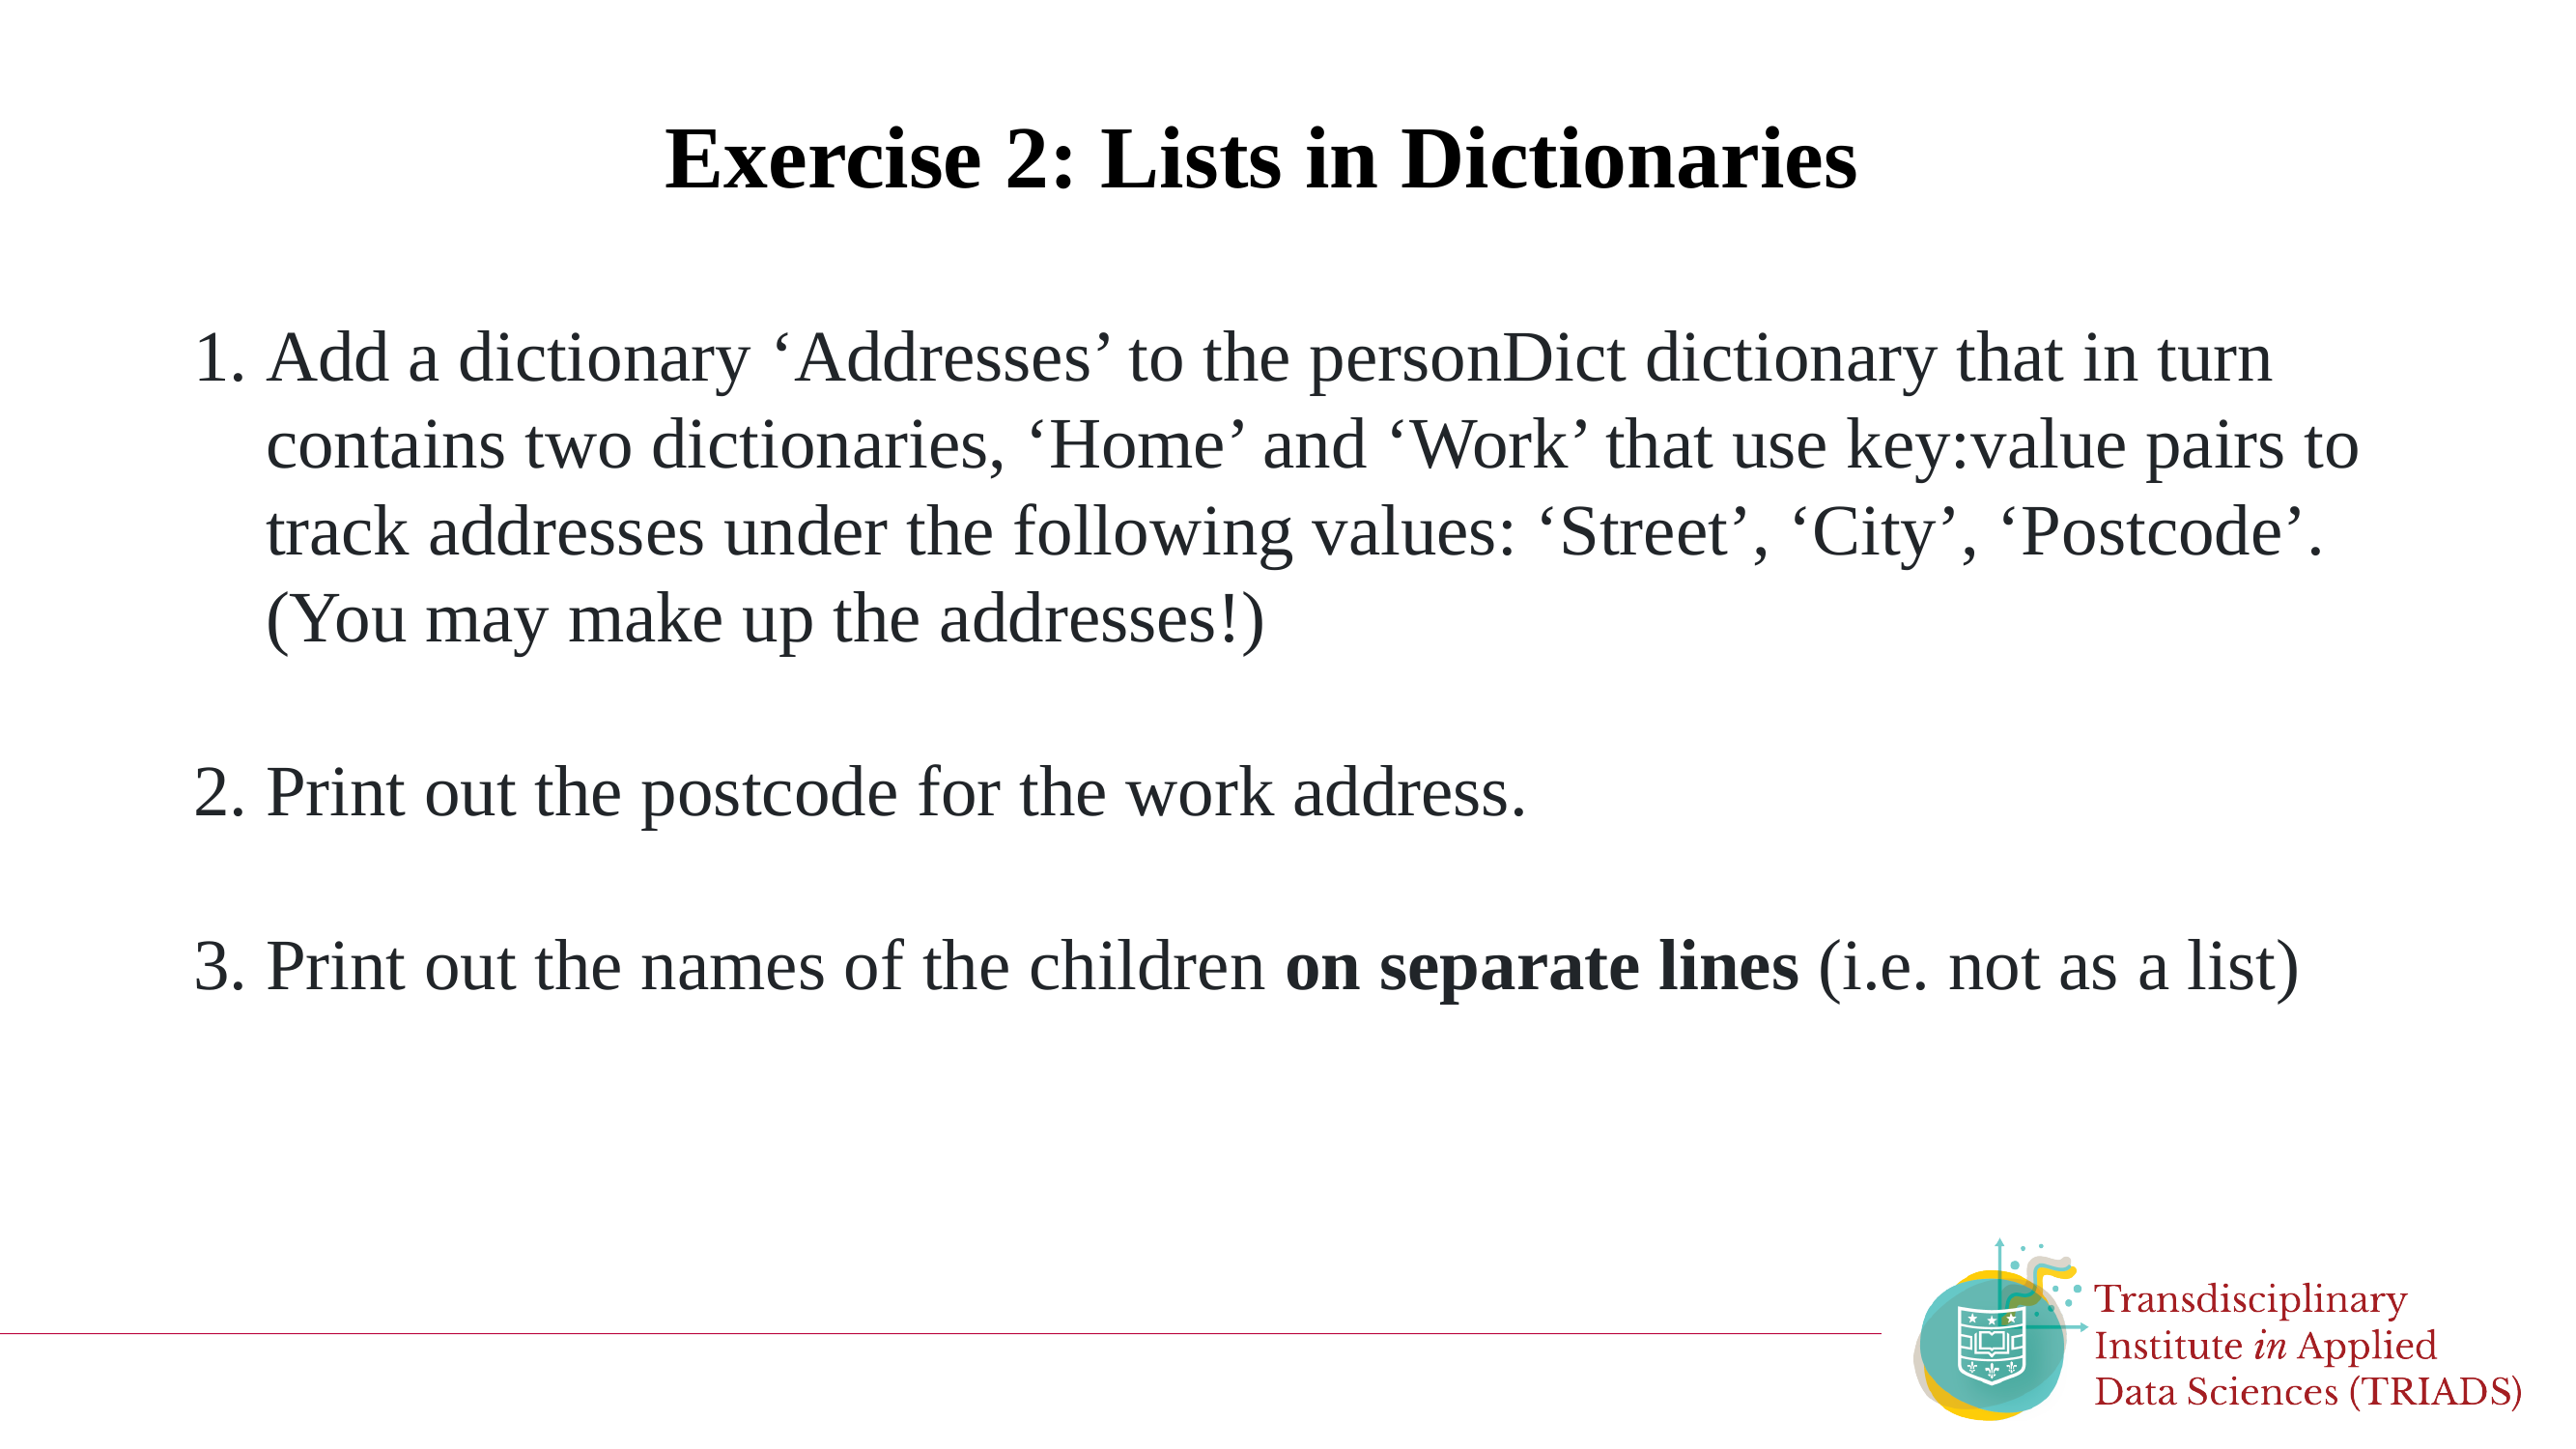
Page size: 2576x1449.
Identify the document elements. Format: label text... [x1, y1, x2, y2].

picture [1913, 1237, 2521, 1421]
text_box Add a dictionary ‘Addresses’ to the personDict dictionary that in turn contains two dictionaries, ‘Home’ and ‘Work’ that use key:value pairs to track addresses under the following values: ‘Street’, ‘City’, ‘Postcode’. (You may make up the addresses!) Print out the postcode for the work address. Print out the names of the children on separate lines (i.e. not as a list) [177, 301, 2411, 1099]
text_box Exercise 2: Lists in Dictionaries [95, 92, 2475, 213]
